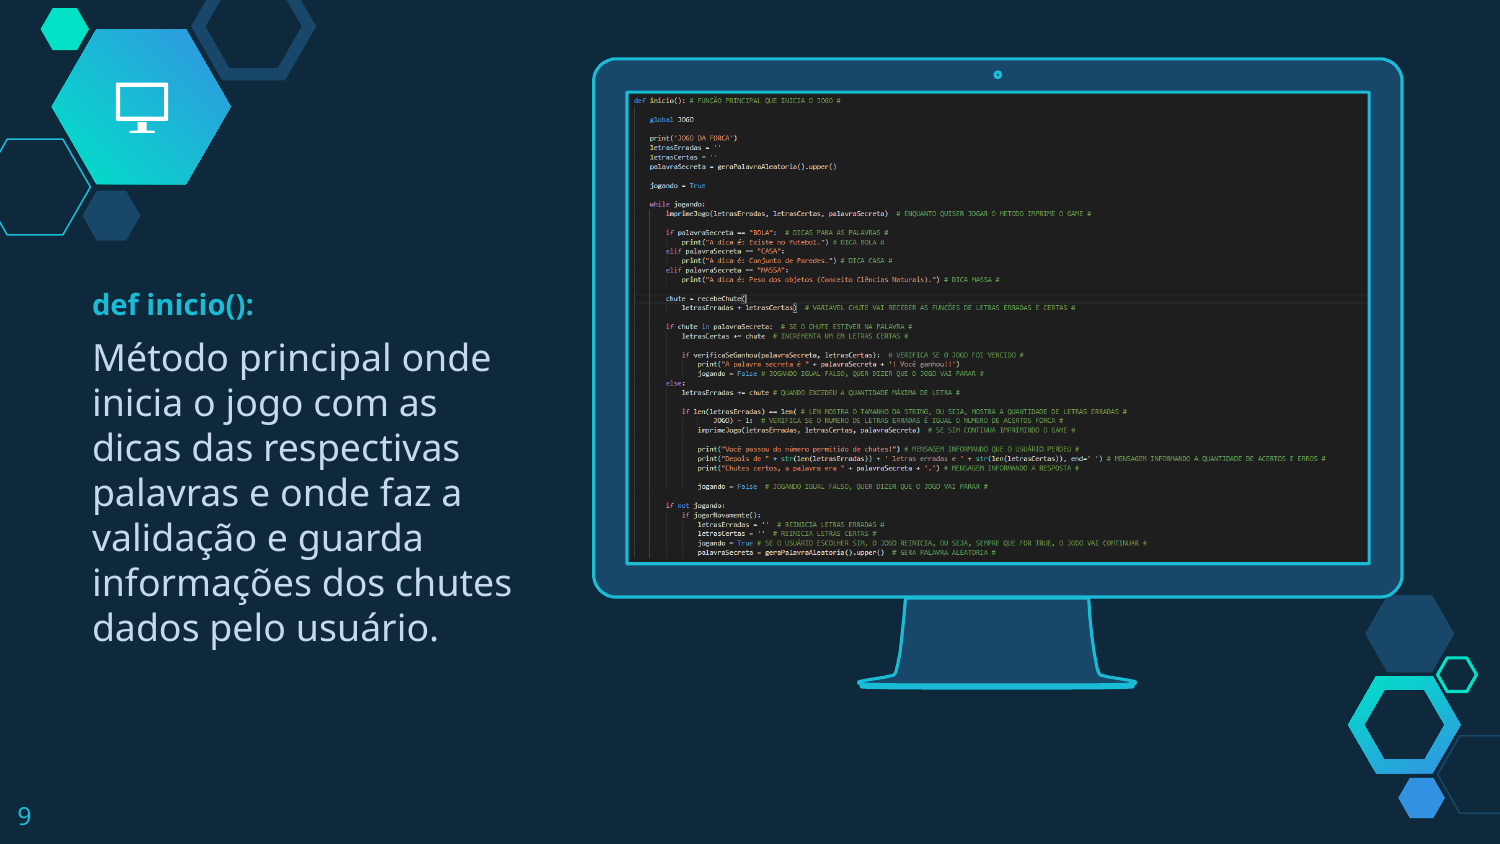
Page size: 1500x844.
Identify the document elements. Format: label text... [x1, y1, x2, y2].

list def inicio(): Método principal onde inicia o jogo com as dicas das respectivas palavras e onde faz a validação e guarda informações dos chutes dados pelo usuário. [77, 218, 543, 665]
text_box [115, 82, 169, 134]
slide_number 9 [2, 785, 93, 844]
text_box [593, 58, 1403, 689]
picture [627, 91, 1371, 570]
